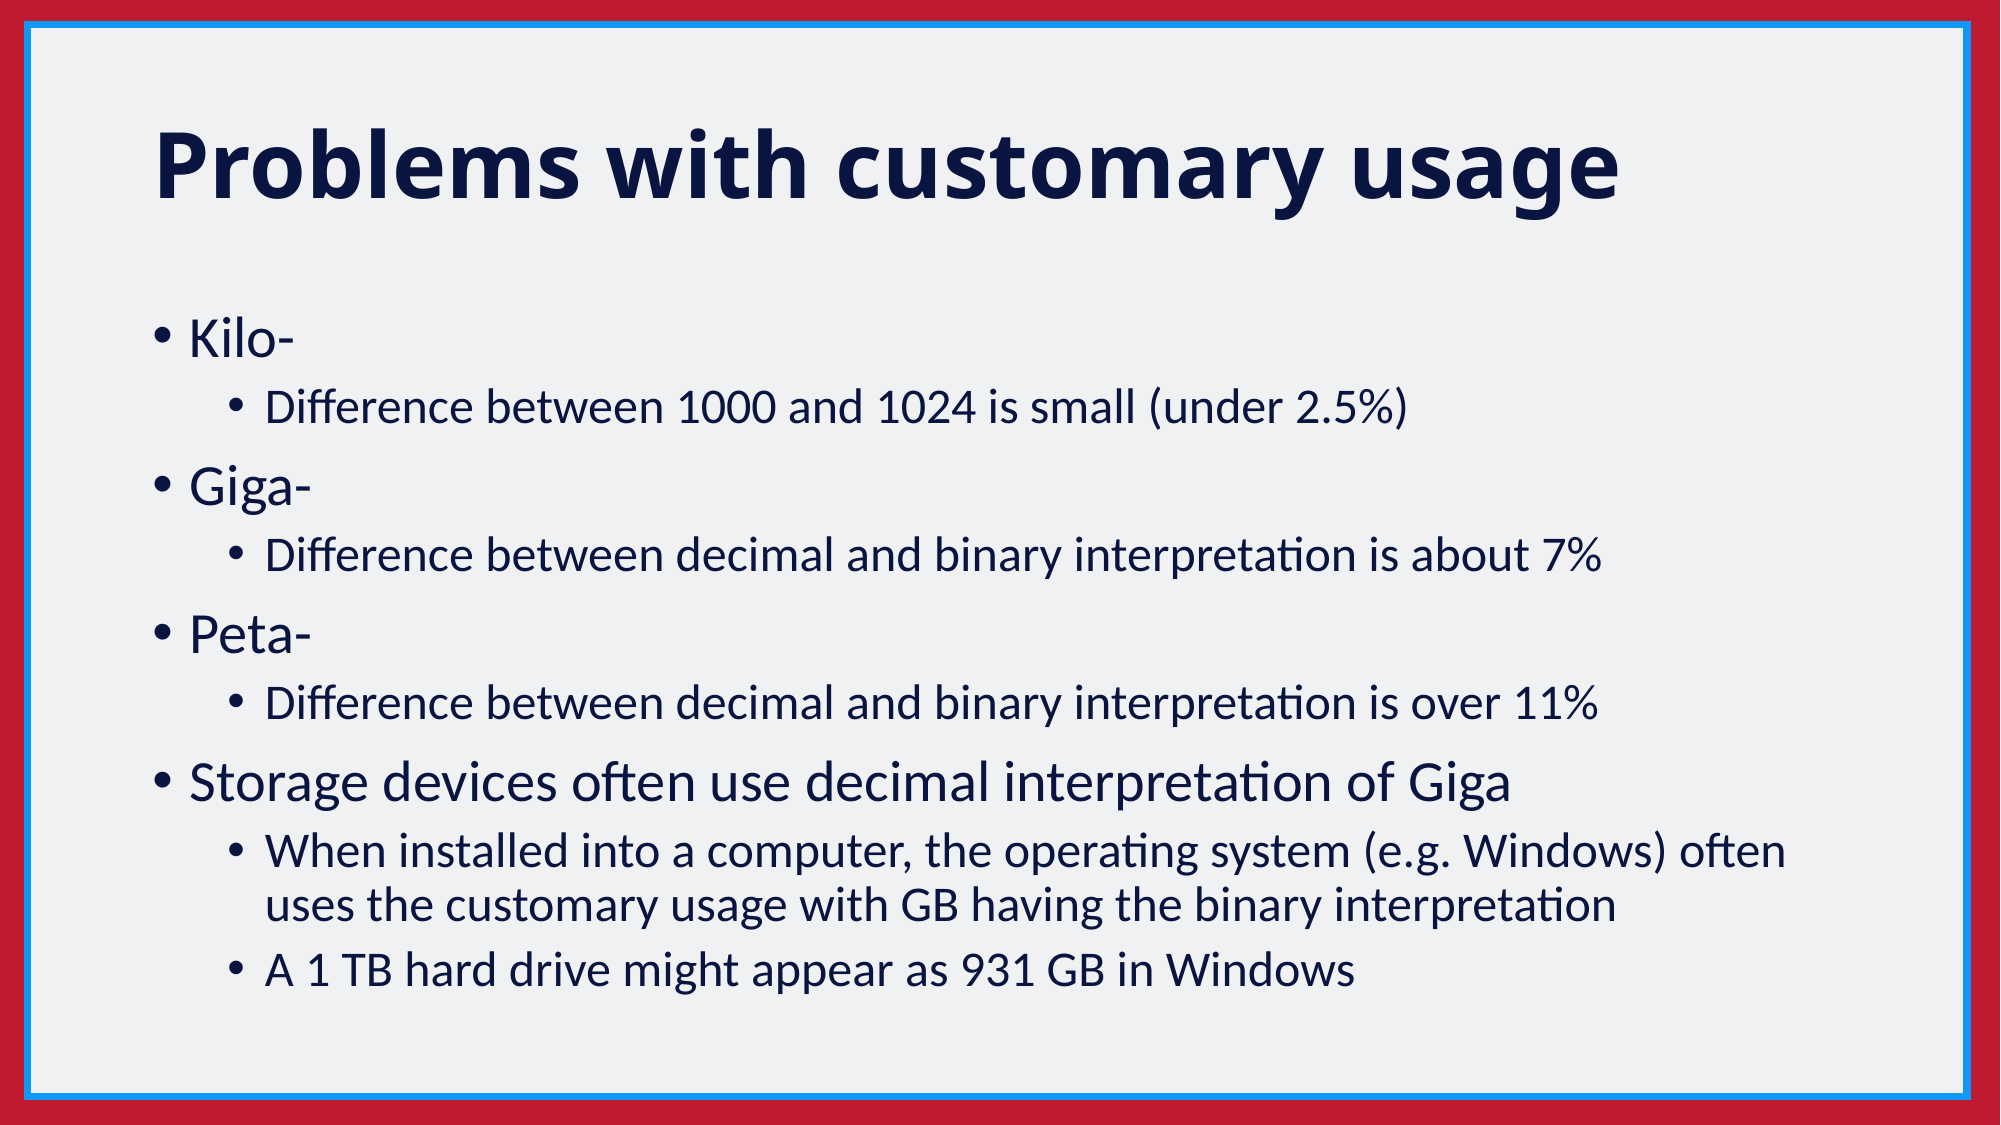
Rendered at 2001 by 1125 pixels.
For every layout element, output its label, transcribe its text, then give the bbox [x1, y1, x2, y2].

list Kilo- Difference between 1000 and 1024 is small (under 2.5%) Giga- Difference between decimal and binary interpretation is about 7% Peta- Difference between decimal and binary interpretation is over 11% Storage devices often use decimal interpretation of Giga When installed into a computer, the operating system (e.g. Windows) often uses the customary usage with GB having the binary interpretation A 1 TB hard drive might appear as 931 GB in Windows [137, 299, 1863, 1014]
title Problems with customary usage [137, 59, 1863, 278]
